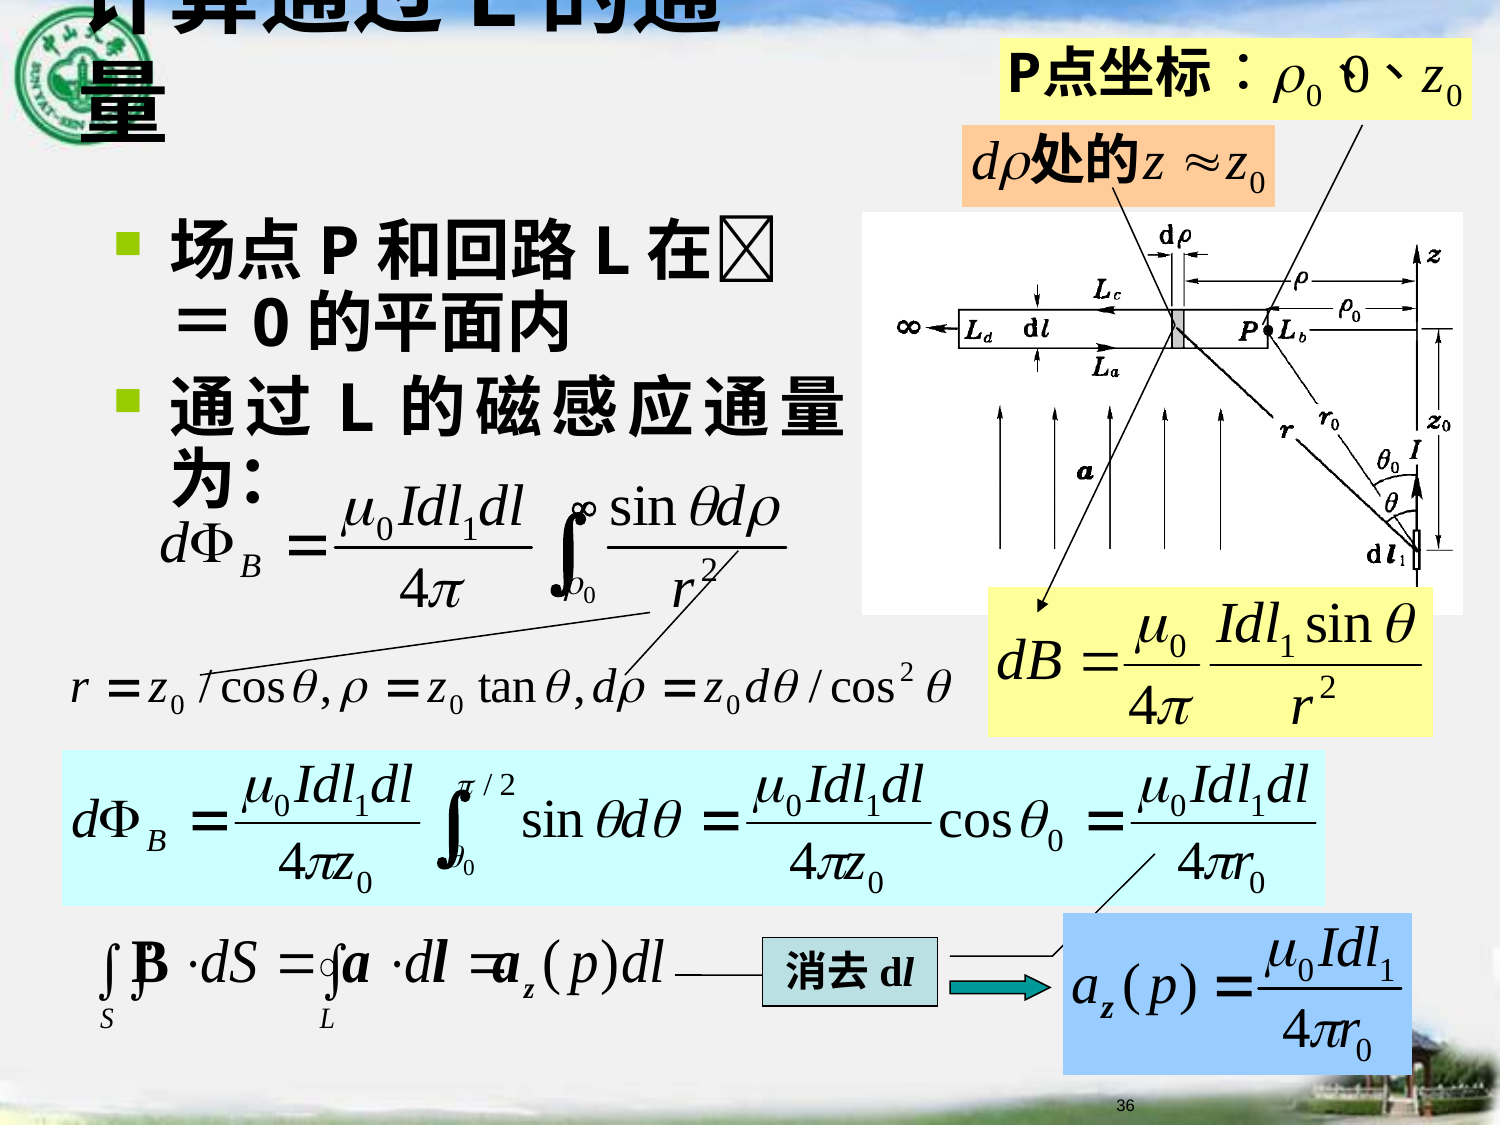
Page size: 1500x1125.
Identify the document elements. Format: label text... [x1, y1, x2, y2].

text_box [88, 928, 674, 1036]
text_box [950, 975, 1051, 1000]
slide_number 36 [1012, 1087, 1151, 1125]
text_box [962, 124, 1276, 208]
text_box 消去dl [762, 937, 938, 1007]
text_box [987, 587, 1433, 738]
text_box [999, 37, 1473, 120]
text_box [62, 649, 963, 728]
text_box 计算通过L的通量 [62, 0, 820, 163]
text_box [149, 469, 801, 622]
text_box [1062, 912, 1413, 1076]
picture [0, 0, 1500, 1125]
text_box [62, 749, 1326, 907]
text_box 场点P和回路L在＝0的平面内 通过L的磁感应通量为： [98, 209, 861, 472]
